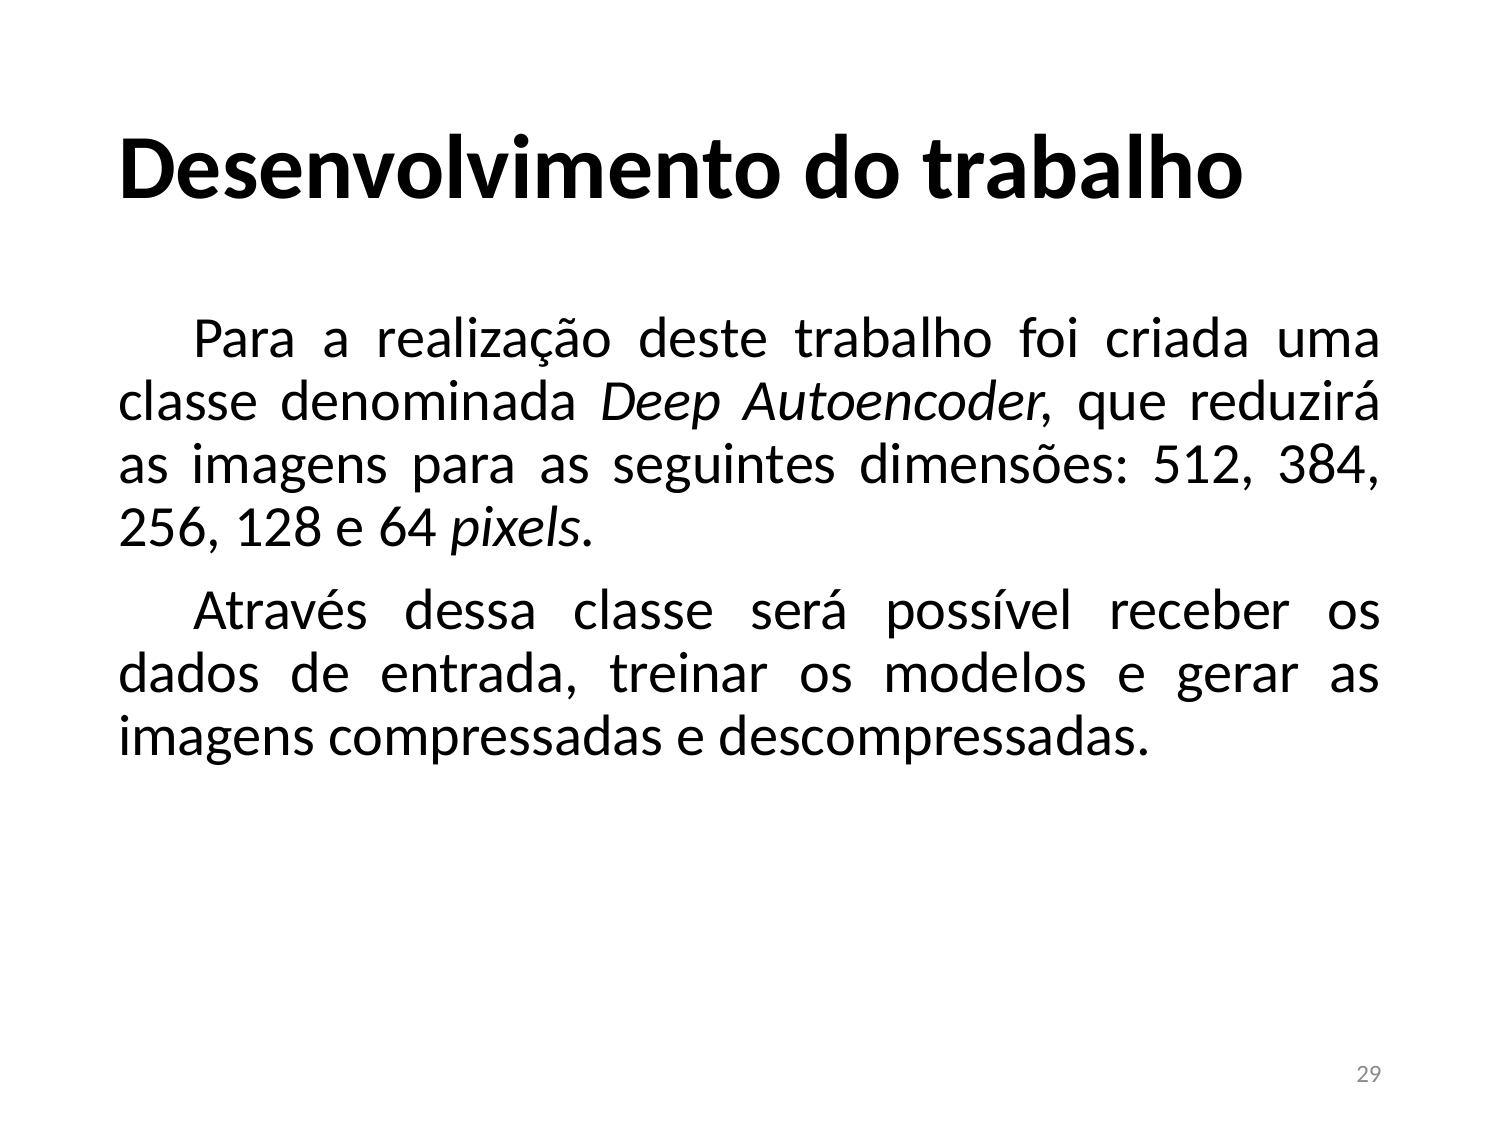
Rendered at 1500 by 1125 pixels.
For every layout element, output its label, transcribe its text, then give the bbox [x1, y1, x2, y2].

text_box Desenvolvimento do trabalho [103, 59, 1397, 278]
text_box Para a realização deste trabalho foi criada uma classe denominada Deep Autoencoder, que reduzirá as imagens para as seguintes dimensões: 512, 384, 256, 128 e 64 pixels. Através dessa classe será possível receber os dados de entrada, treinar os modelos e gerar as imagens compressadas e descompressadas. [103, 299, 1397, 1014]
text_box ‹#› [1059, 1042, 1397, 1103]
